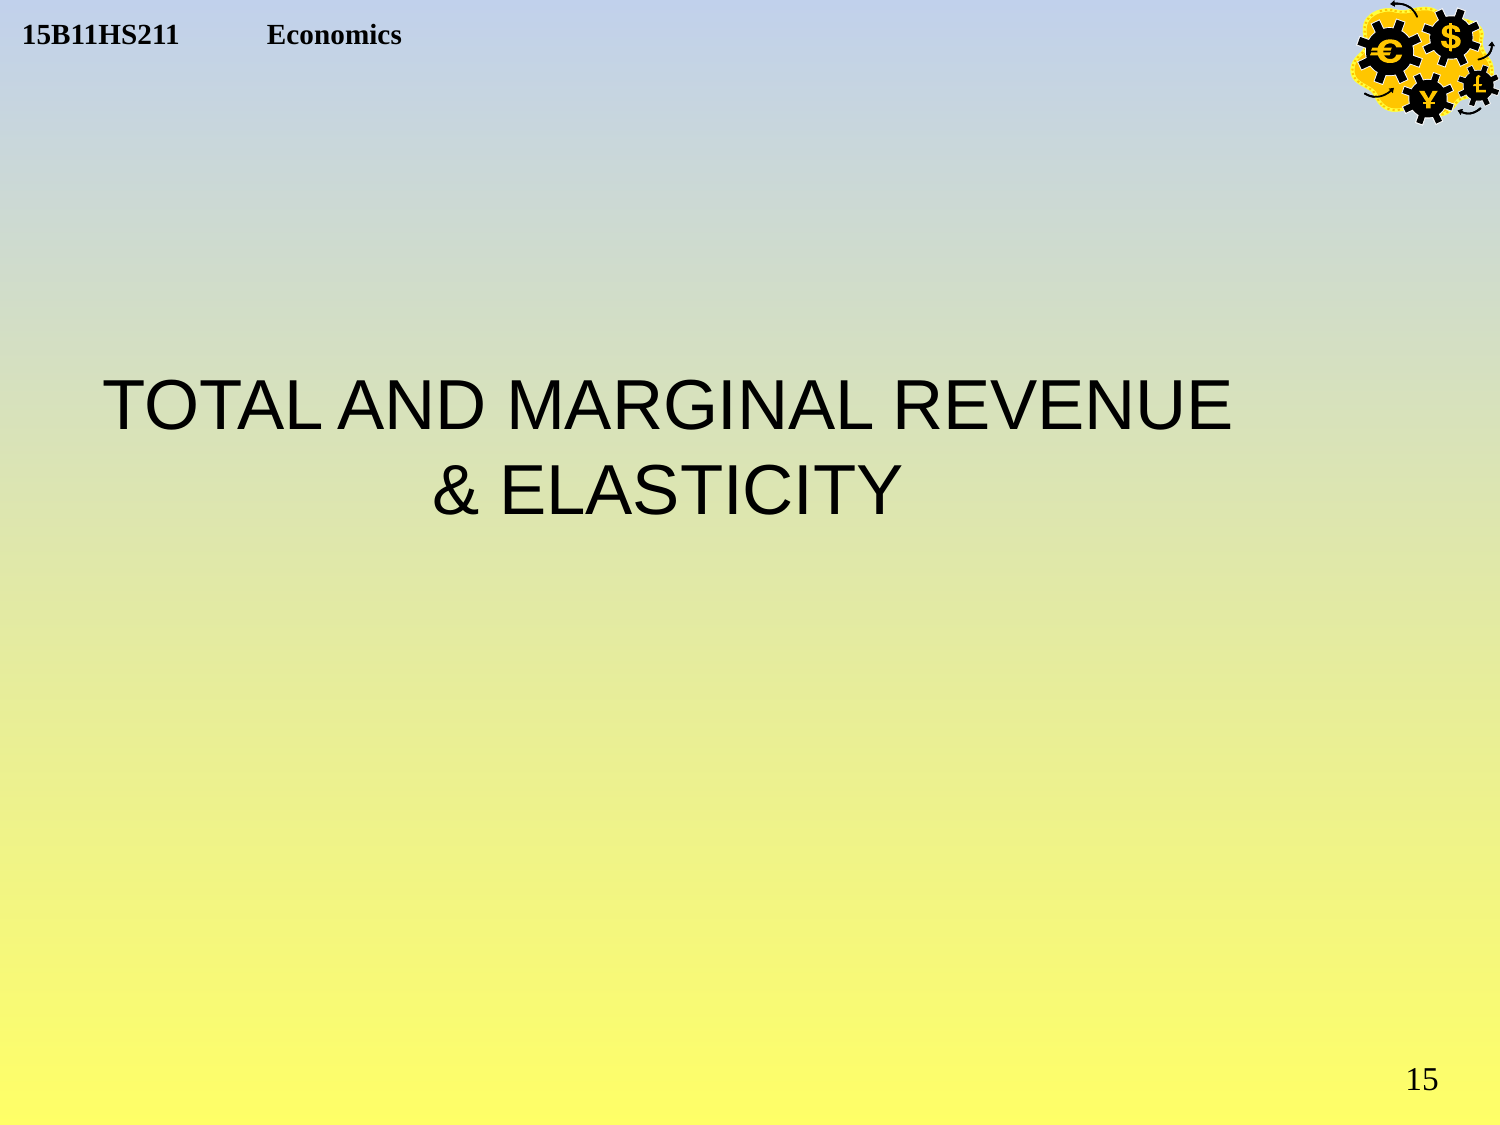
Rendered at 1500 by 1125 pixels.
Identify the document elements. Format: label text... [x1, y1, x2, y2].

title TOTAL AND MARGINAL REVENUE & ELASTICITY [75, 350, 1263, 538]
text_box 15 [1337, 1049, 1454, 1110]
